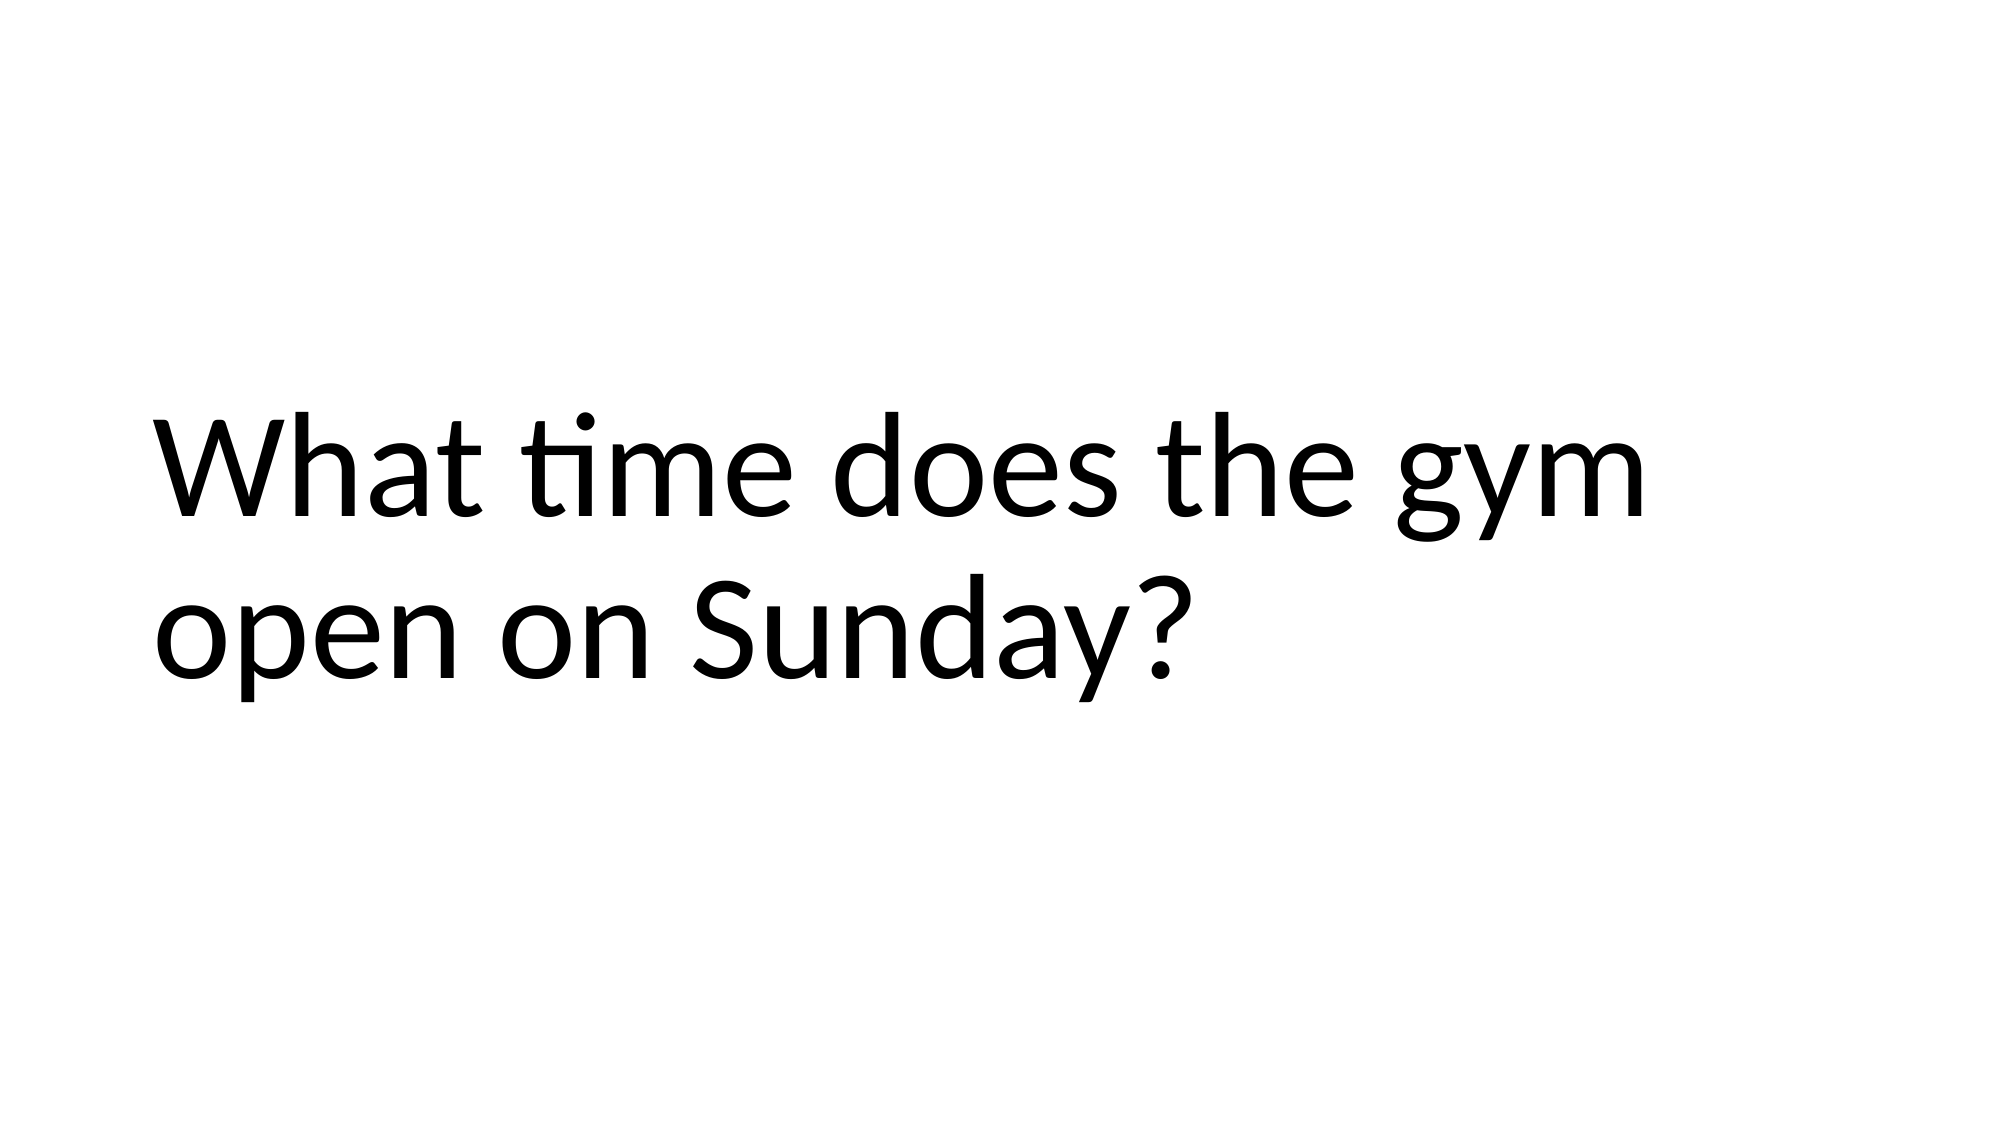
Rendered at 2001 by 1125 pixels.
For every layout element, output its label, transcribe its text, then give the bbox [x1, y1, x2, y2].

list What time does the gym open on Sunday? [137, 85, 1863, 1014]
